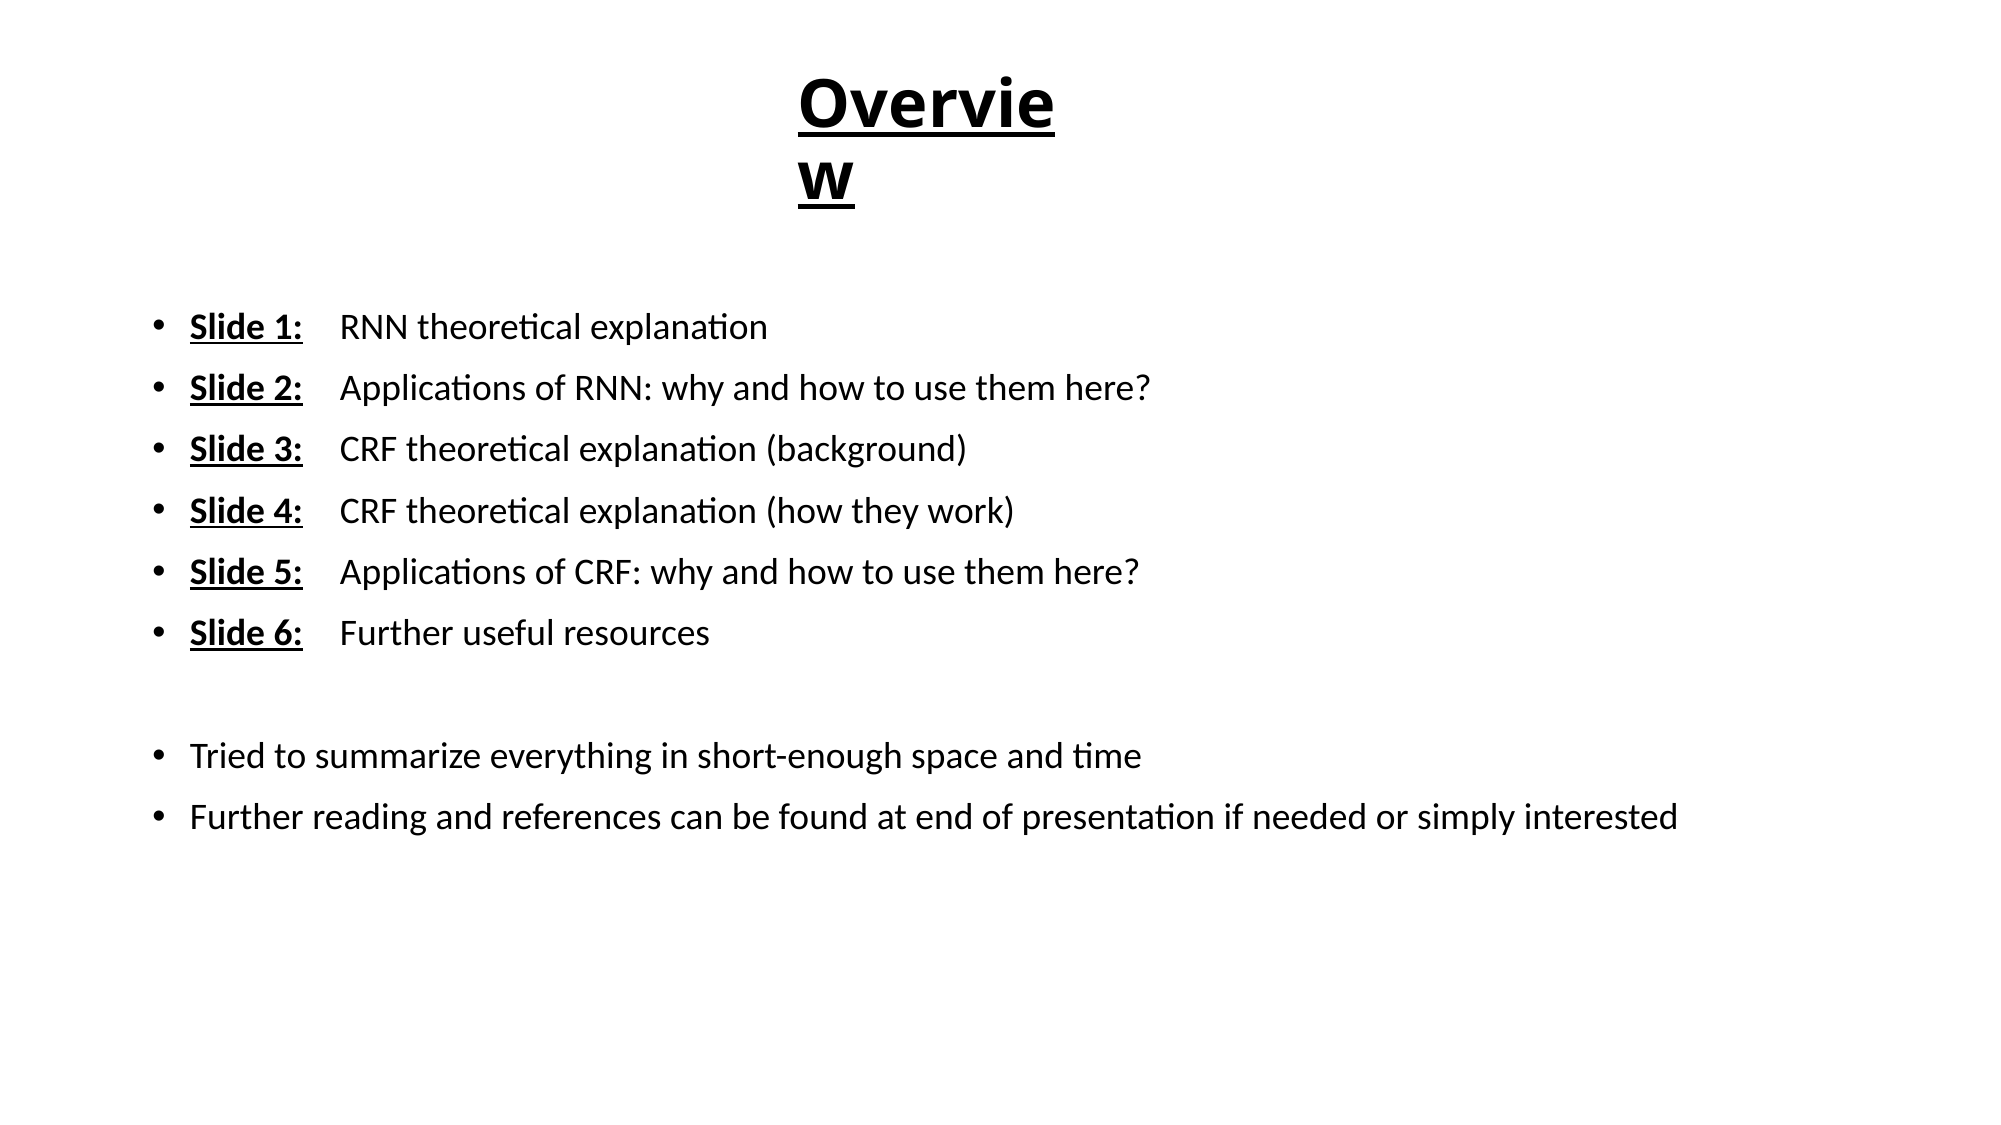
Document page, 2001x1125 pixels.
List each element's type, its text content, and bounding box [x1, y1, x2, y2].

list Slide 1: RNN theoretical explanation Slide 2: Applications of RNN: why and how to use them here? Slide 3: CRF theoretical explanation (background) Slide 4: CRF theoretical explanation (how they work) Slide 5: Applications of CRF: why and how to use them here? Slide 6: Further useful resources Tried to summarize everything in short-enough space and time Further reading and references can be found at end of presentation if needed or simply interested [137, 299, 1863, 952]
title Overview [782, 62, 1105, 222]
